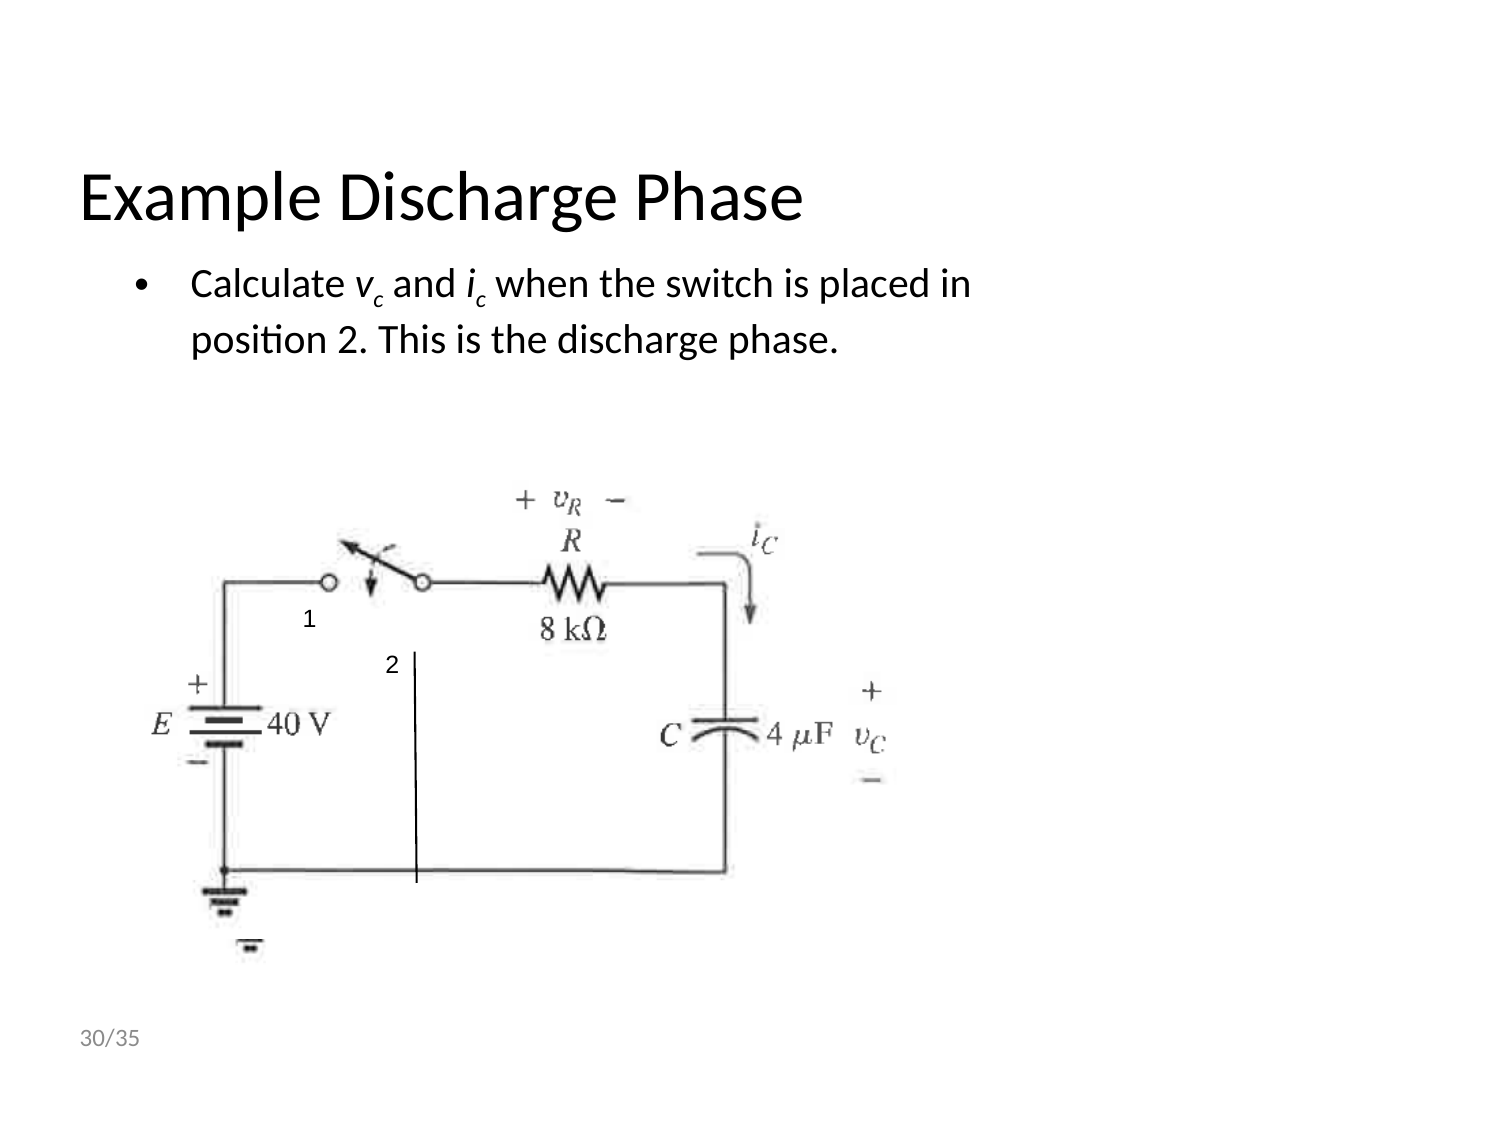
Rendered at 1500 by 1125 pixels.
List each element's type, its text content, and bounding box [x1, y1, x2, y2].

slide_number 30/35 [64, 1006, 415, 1067]
title Example Discharge Phase [64, 135, 1338, 249]
picture [119, 433, 932, 973]
list Calculate vc and ic when the switch is placed in position 2. This is the discharge phase. [119, 247, 1082, 471]
